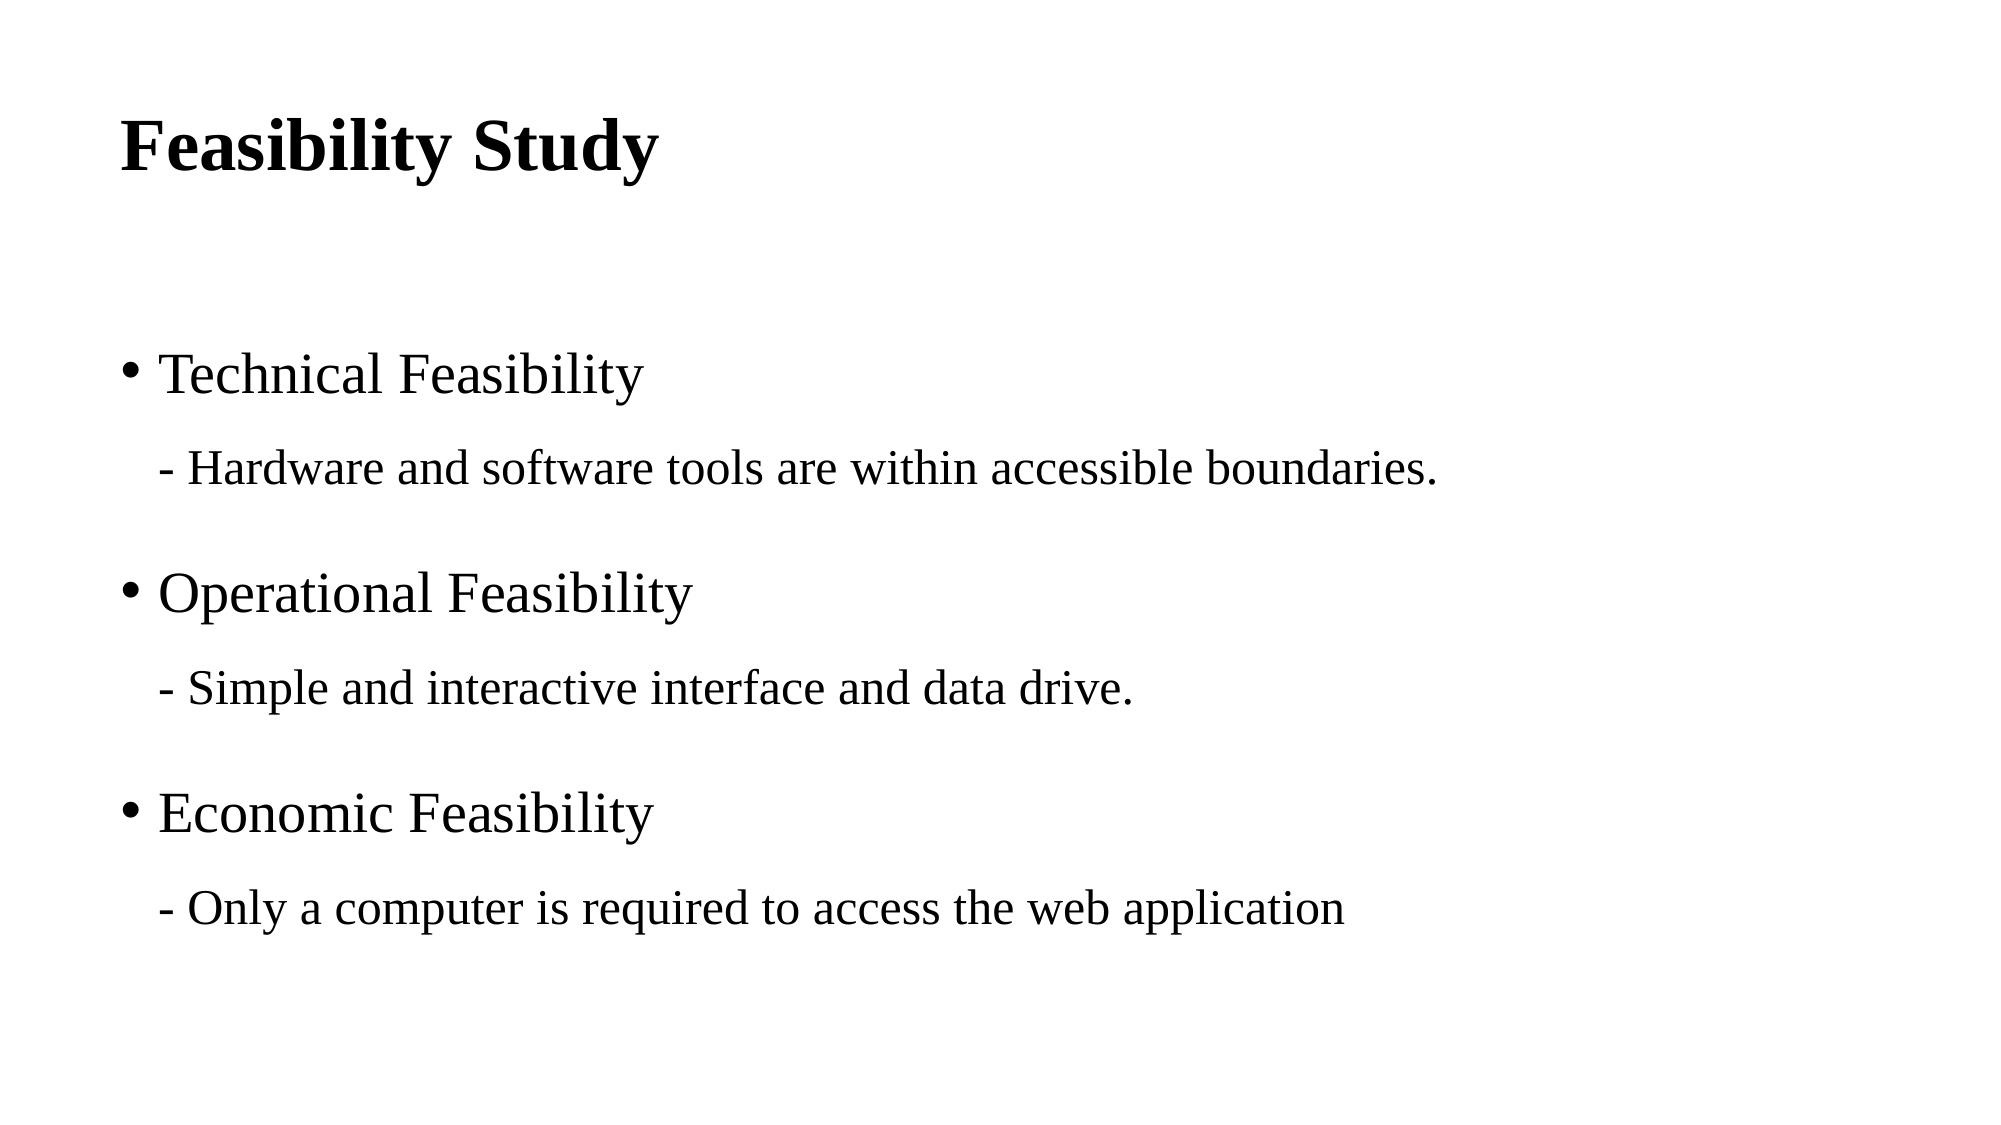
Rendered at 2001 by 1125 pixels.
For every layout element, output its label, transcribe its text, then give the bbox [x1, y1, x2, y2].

title Feasibility Study [105, 52, 1895, 240]
list Technical Feasibility - Hardware and software tools are within accessible boundaries. Operational Feasibility - Simple and interactive interface and data drive. Economic Feasibility - Only a computer is required to access the web application [105, 292, 1895, 1014]
